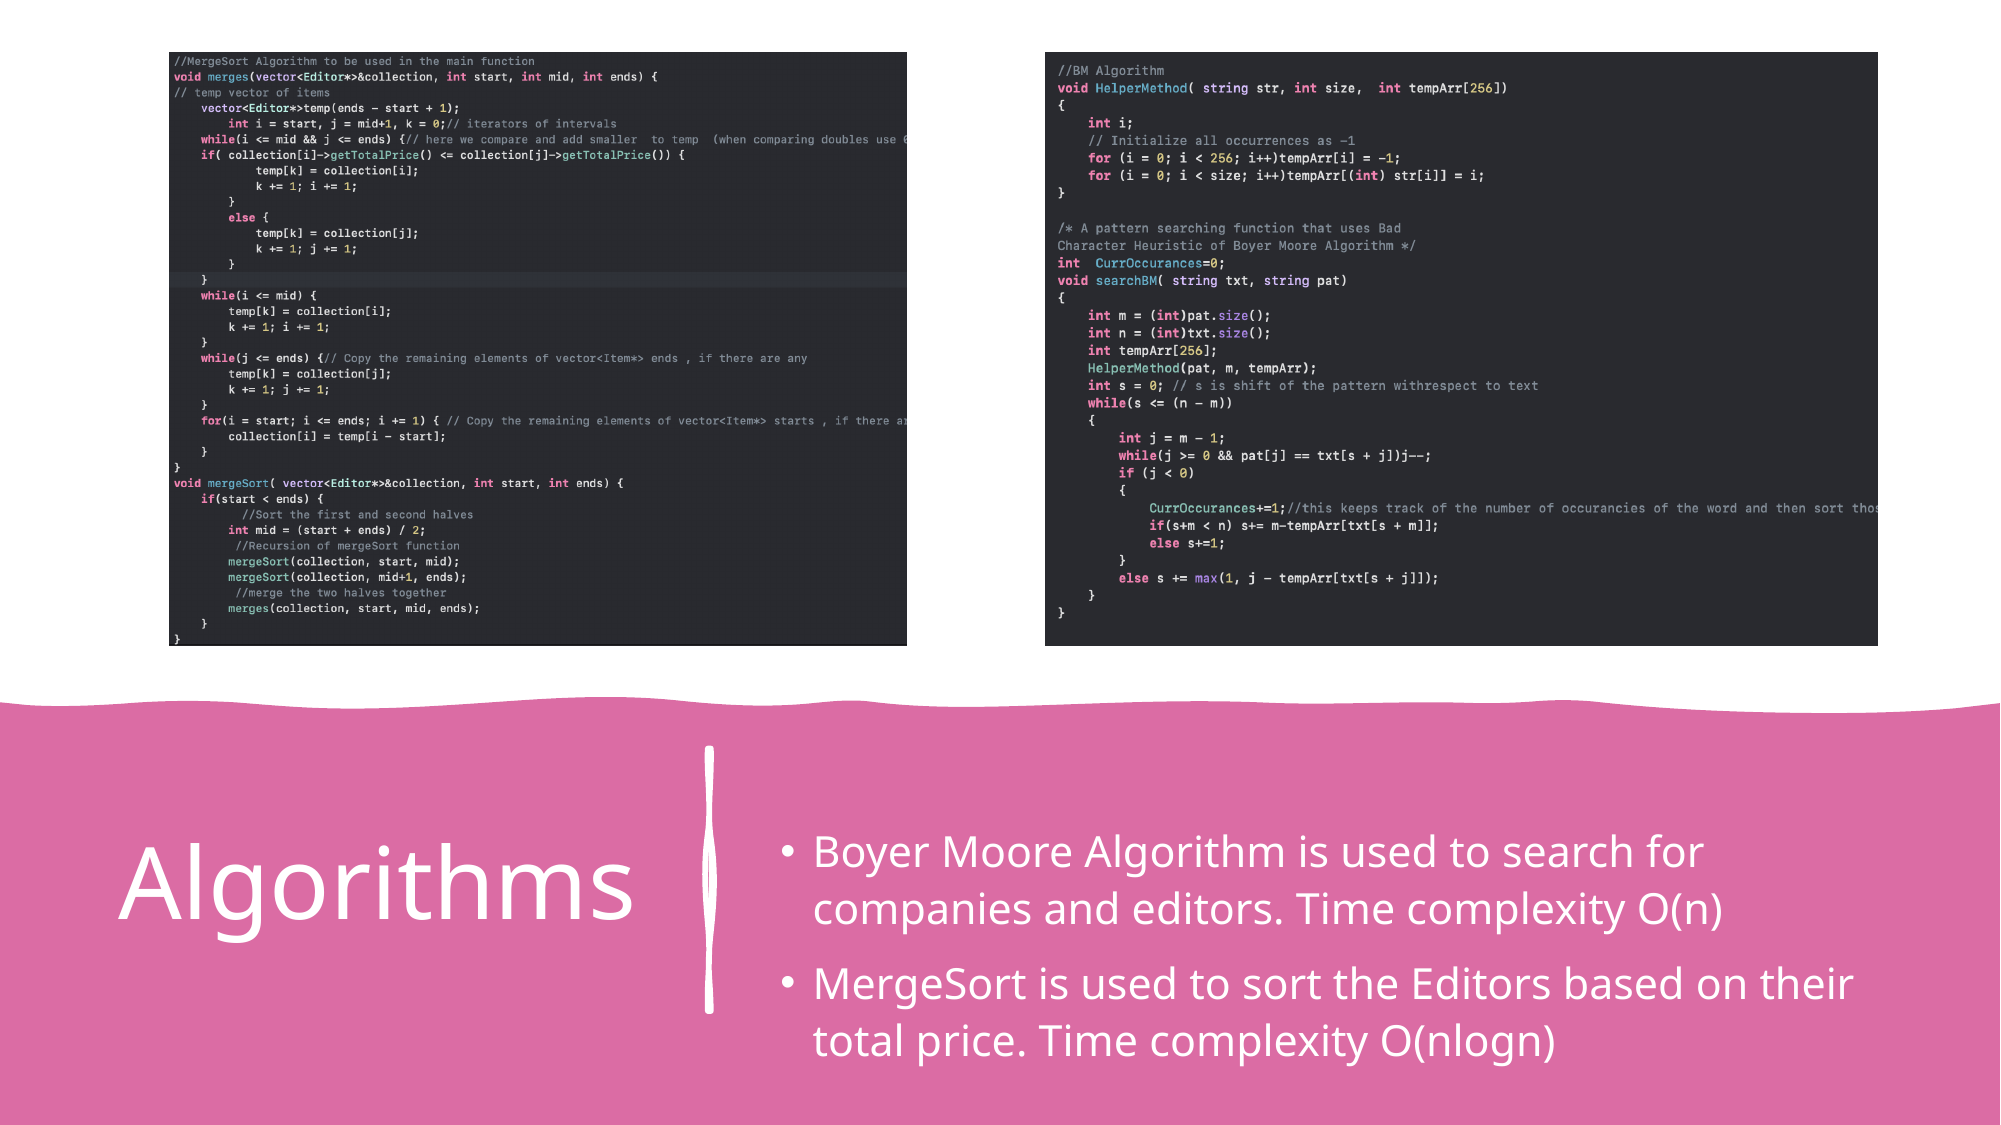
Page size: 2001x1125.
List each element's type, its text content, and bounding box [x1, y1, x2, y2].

list Boyer Moore Algorithm is used to search for companies and editors. Time complexity O(n) MergeSort is used to sort the Editors based on their total price. Time complexity O(nlogn) [765, 812, 1897, 1075]
picture [169, 52, 907, 646]
text_box [0, 0, 2000, 712]
text_box [0, 695, 2000, 1125]
text_box [704, 747, 716, 1013]
picture [1045, 52, 1878, 646]
title Algorithms [103, 748, 665, 1011]
